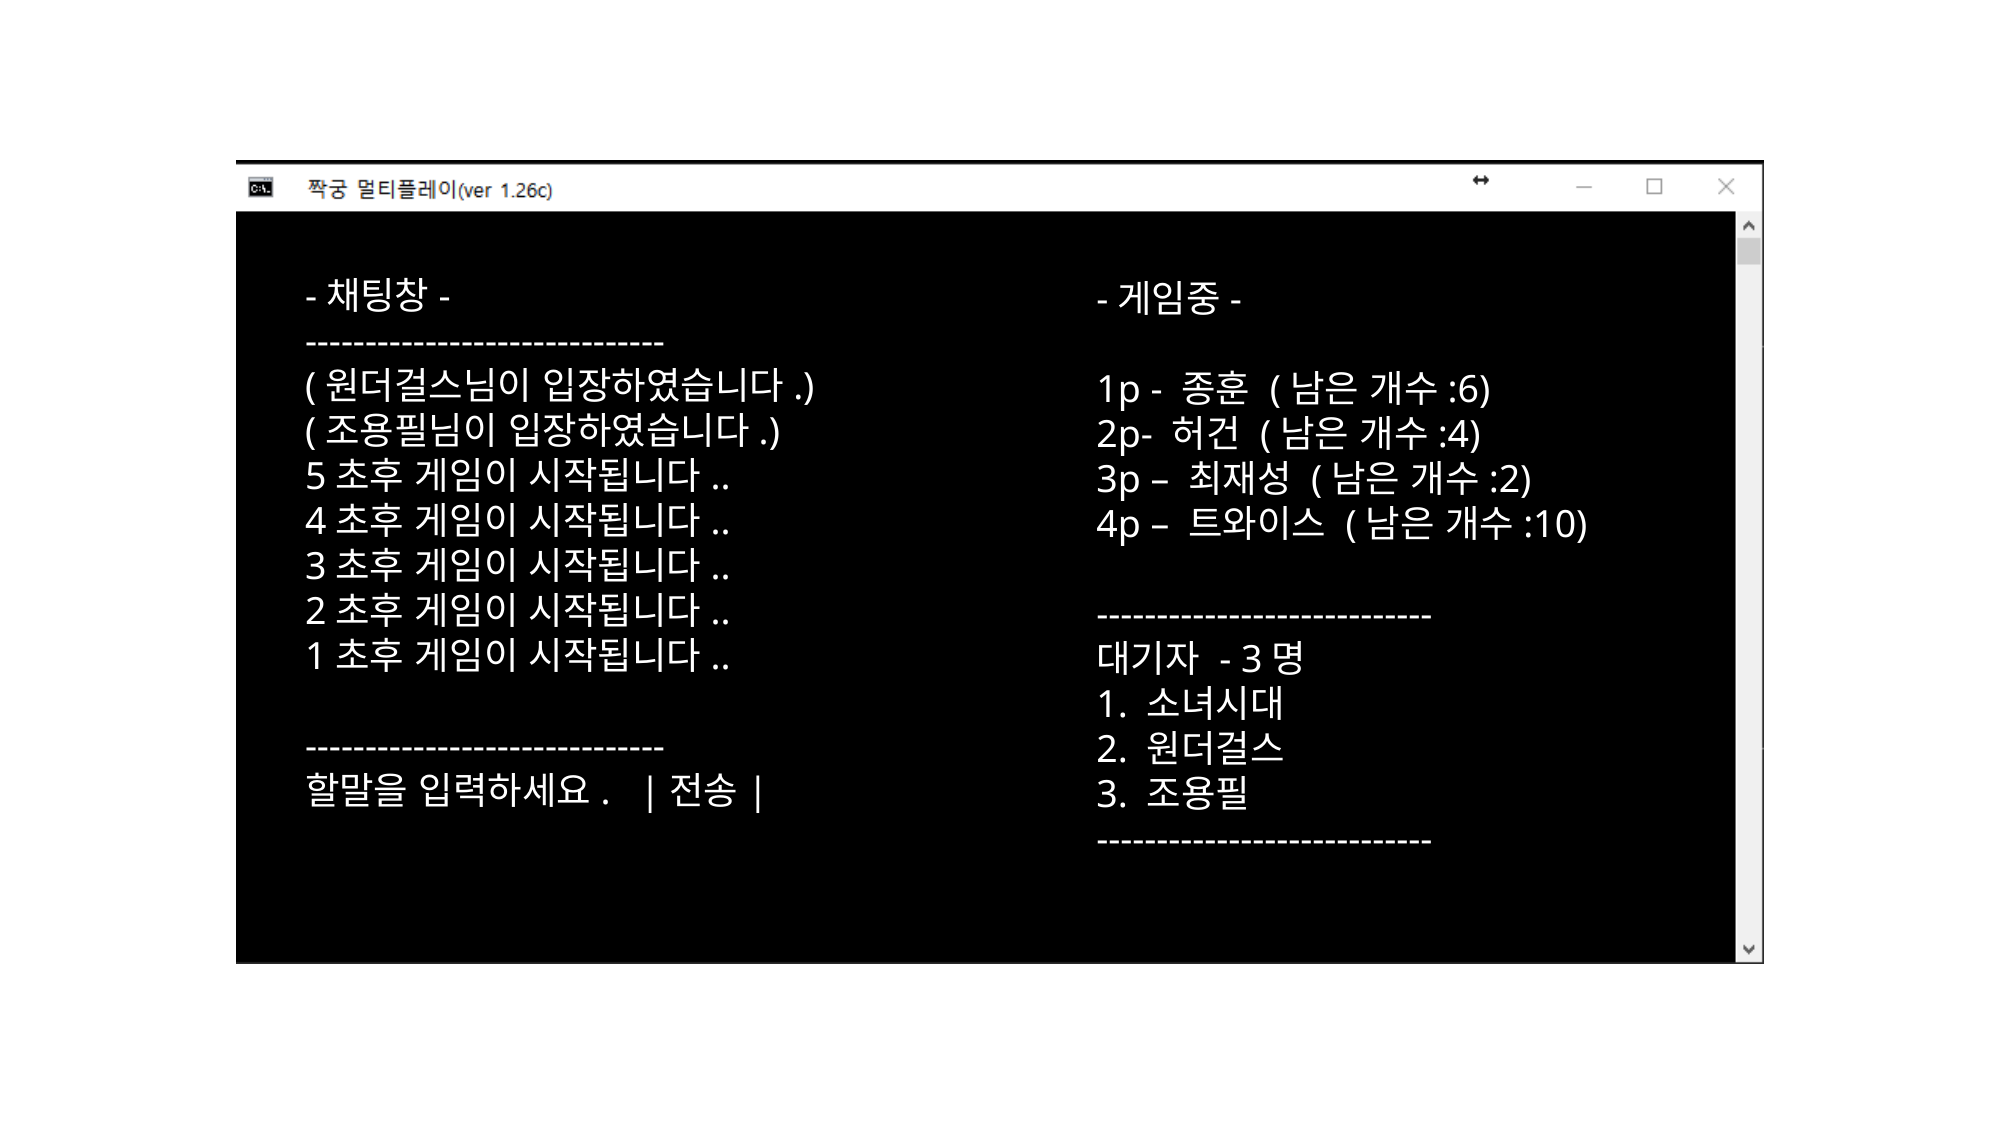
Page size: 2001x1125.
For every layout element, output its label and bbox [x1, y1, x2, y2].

picture [236, 160, 1764, 964]
